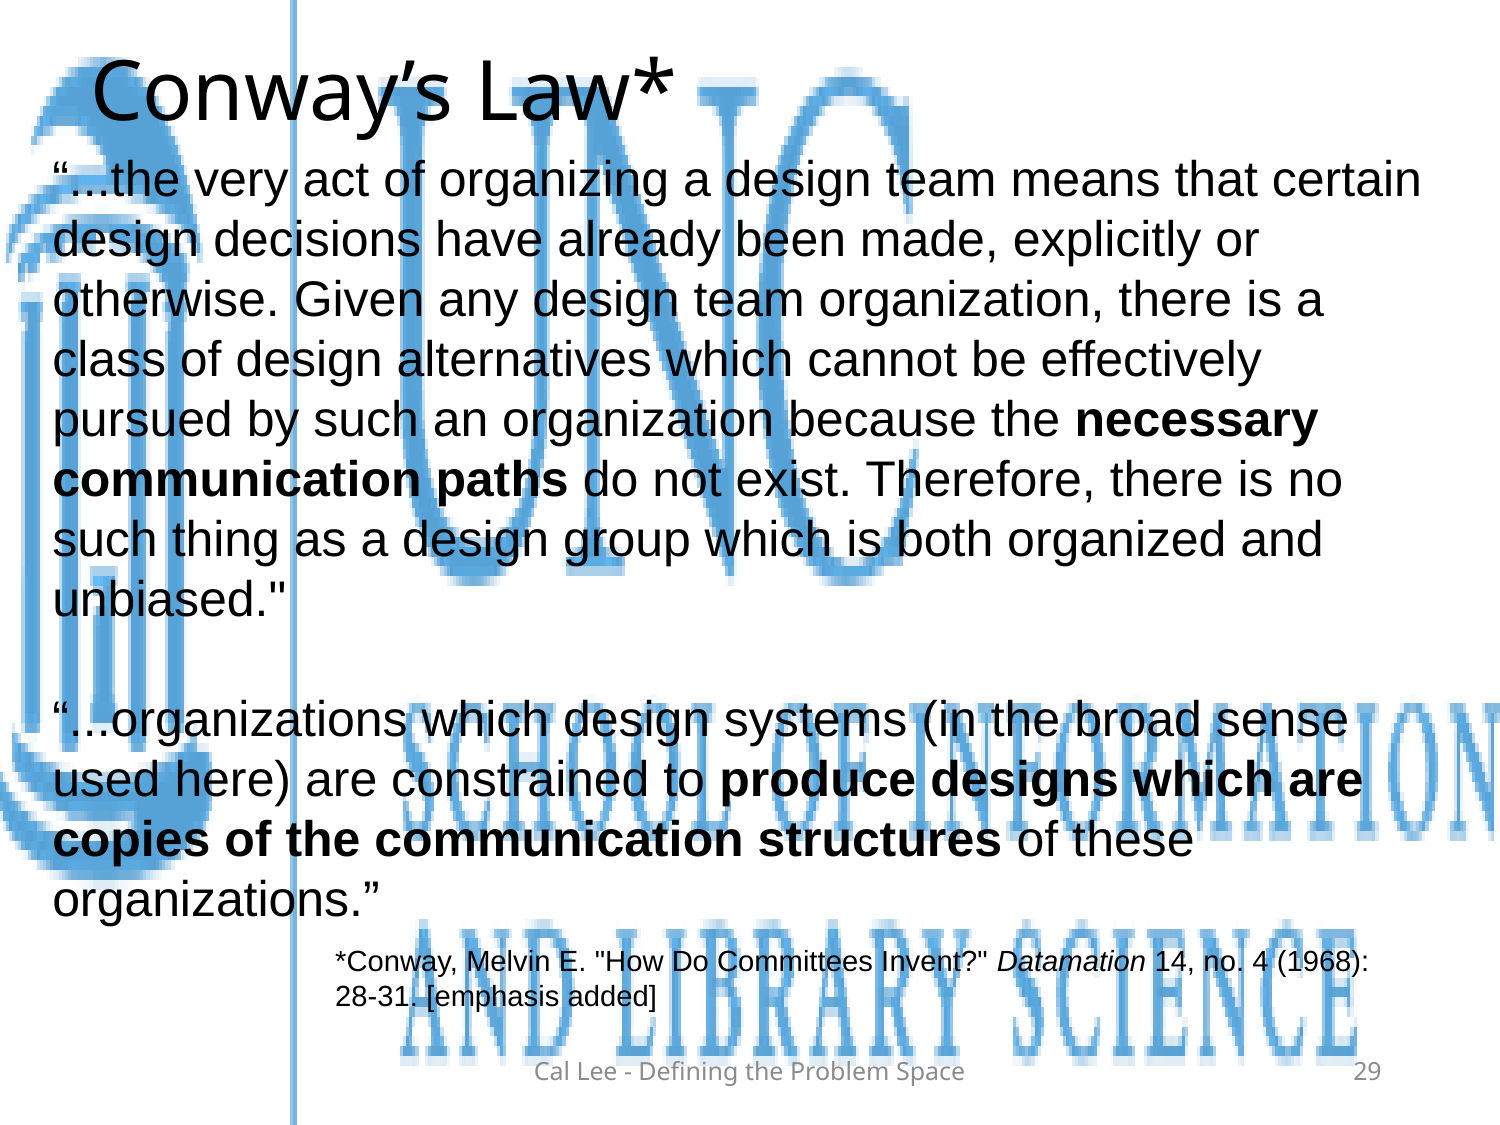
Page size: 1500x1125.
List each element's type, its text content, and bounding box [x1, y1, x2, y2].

slide_number 29 [1059, 1042, 1397, 1103]
title Conway’s Law* [75, 0, 1425, 139]
text_box *Conway, Melvin E. "How Do Committees Invent?" Datamation 14, no. 4 (1968): 28-31. [emphasis added] [320, 935, 1416, 1020]
text_box “...the very act of organizing a design team means that certain design decisions have already been made, explicitly or otherwise. Given any design team organization, there is a class of design alternatives which cannot be effectively pursued by such an organization because the necessary communication paths do not exist. Therefore, there is no such thing as a design group which is both organized and unbiased." “...organizations which design systems (in the broad sense used here) are constrained to produce designs which are copies of the communication structures of these organizations.” [37, 139, 1463, 935]
picture [0, 0, 1500, 1125]
footer Cal Lee - Defining the Problem Space [496, 1042, 1004, 1103]
